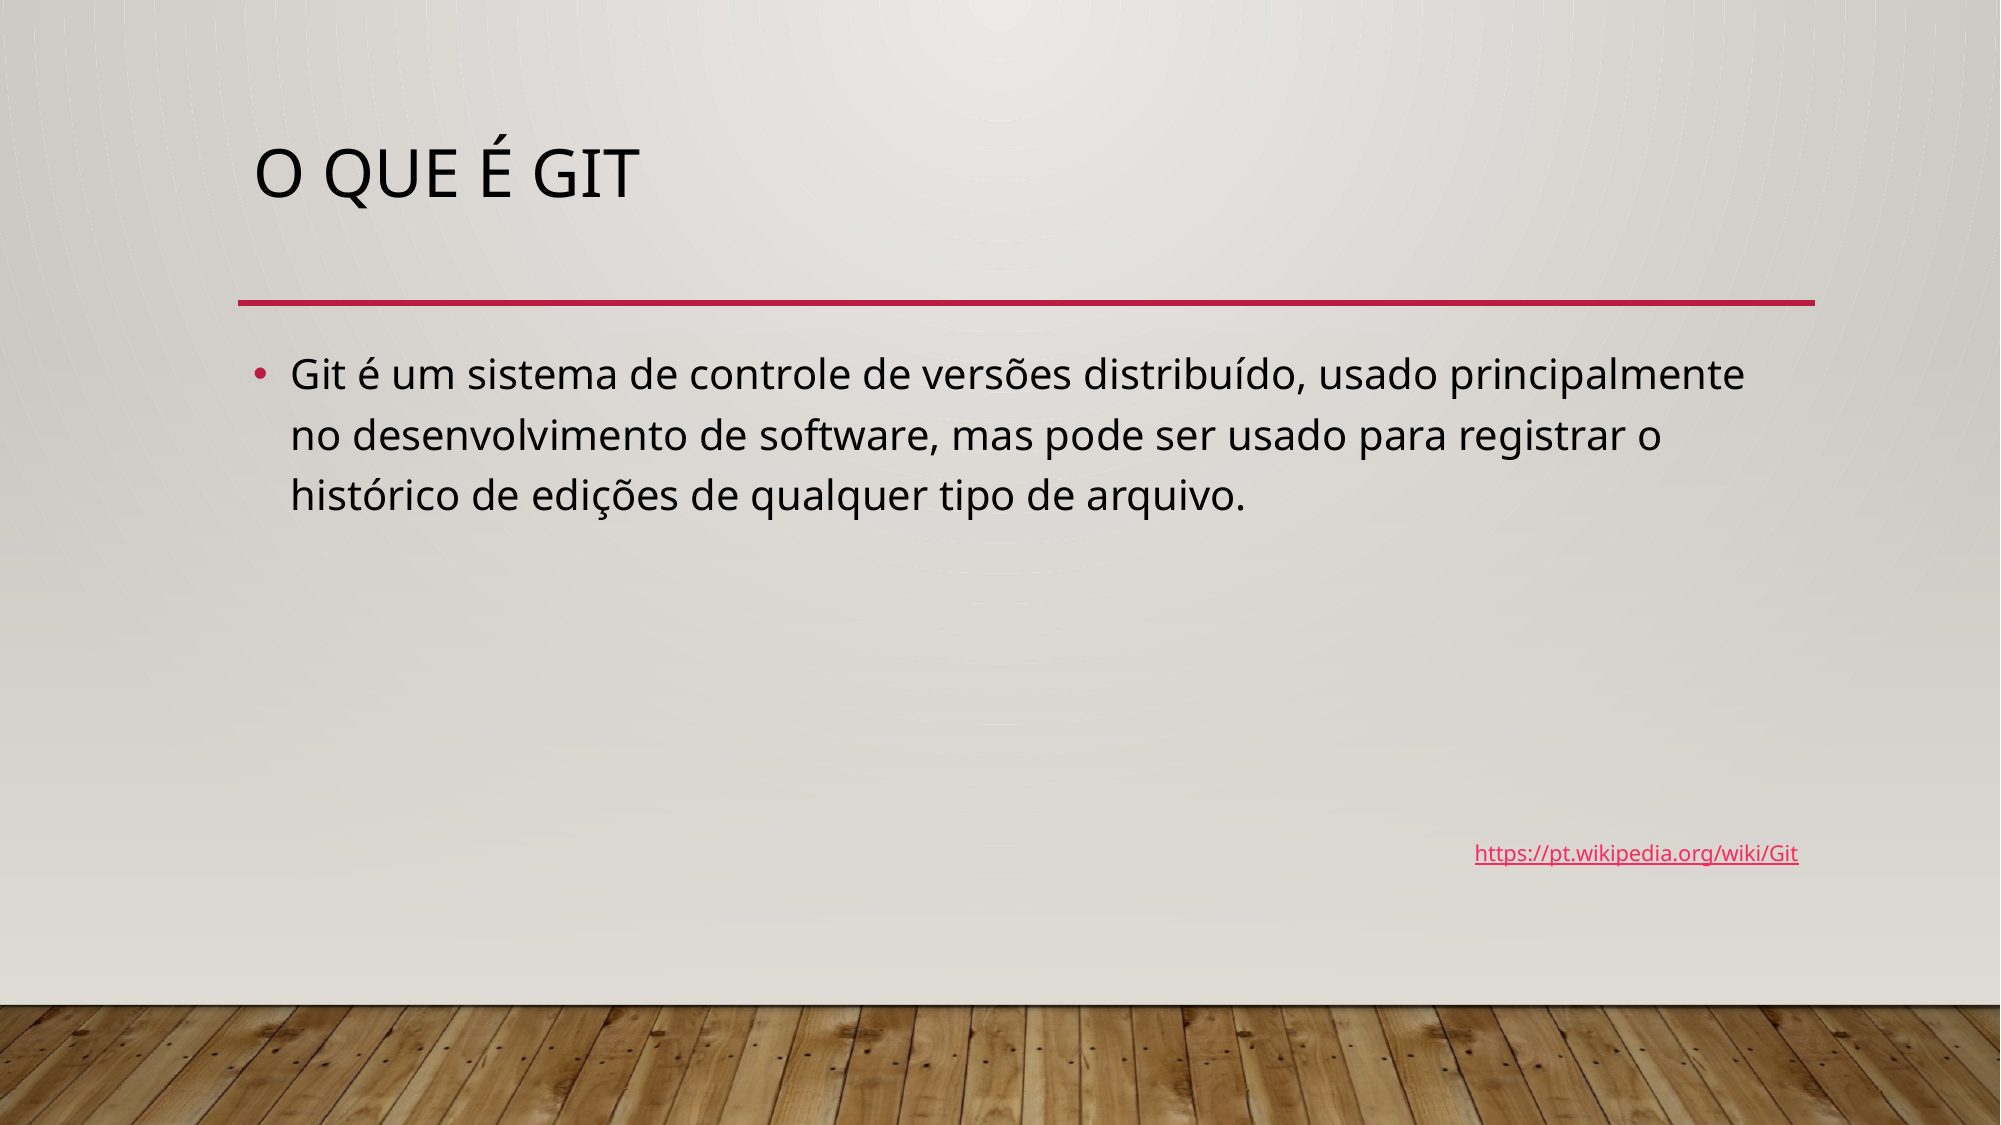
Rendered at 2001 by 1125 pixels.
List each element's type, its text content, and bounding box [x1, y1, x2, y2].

title O que é git [238, 132, 1814, 305]
picture [0, 1005, 2000, 1125]
list Git é um sistema de controle de versões distribuído, usado principalmente no desenvolvimento de software, mas pode ser usado para registrar o histórico de edições de qualquer tipo de arquivo. https://pt.wikipedia.org/wiki/Git [238, 330, 1814, 897]
